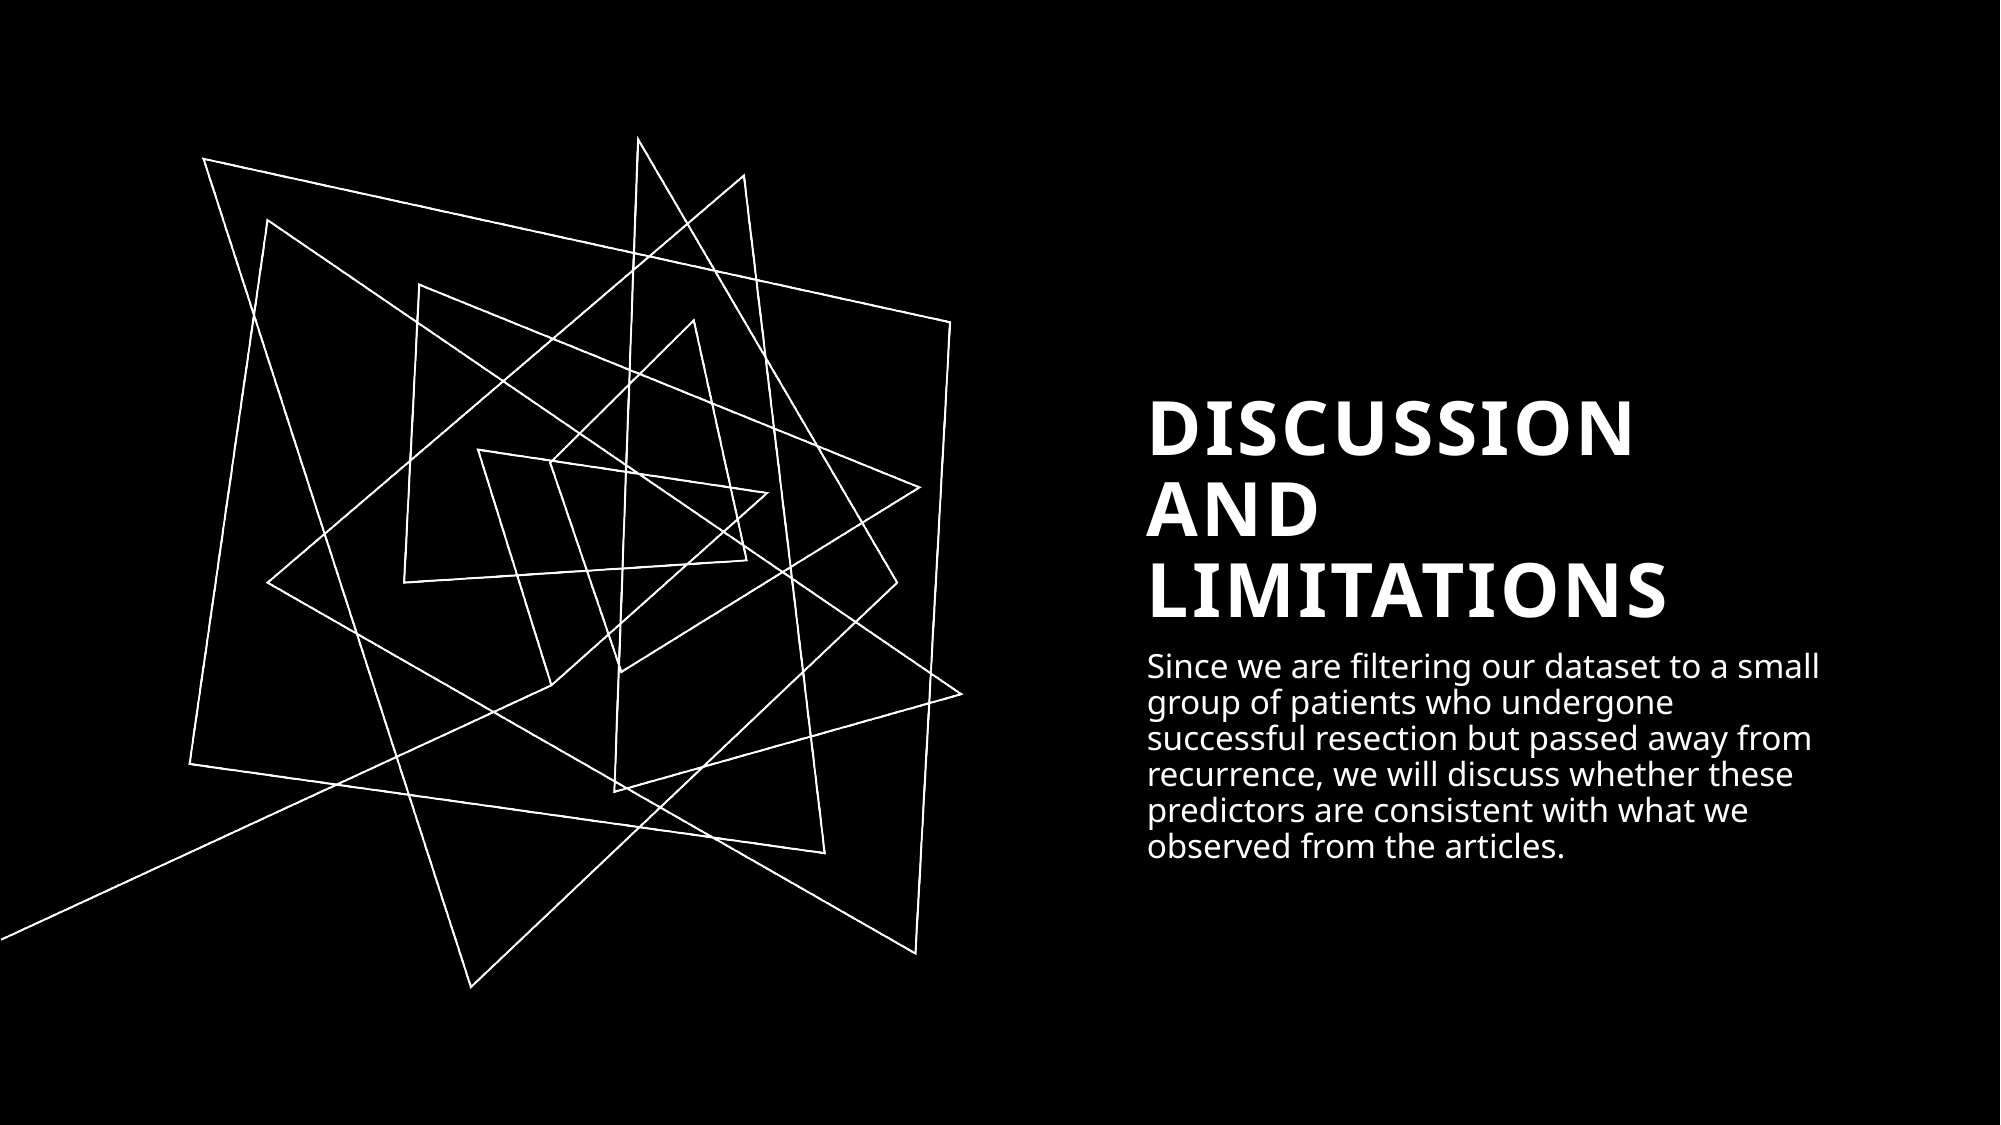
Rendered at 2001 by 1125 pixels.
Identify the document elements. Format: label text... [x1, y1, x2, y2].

title Discussion and Limitations [1146, 352, 1833, 634]
picture [0, 135, 964, 989]
subtitle Since we are filtering our dataset to a small group of patients who undergone successful resection but passed away from recurrence, we will discuss whether these predictors are consistent with what we observed from the articles. [1146, 649, 1833, 950]
